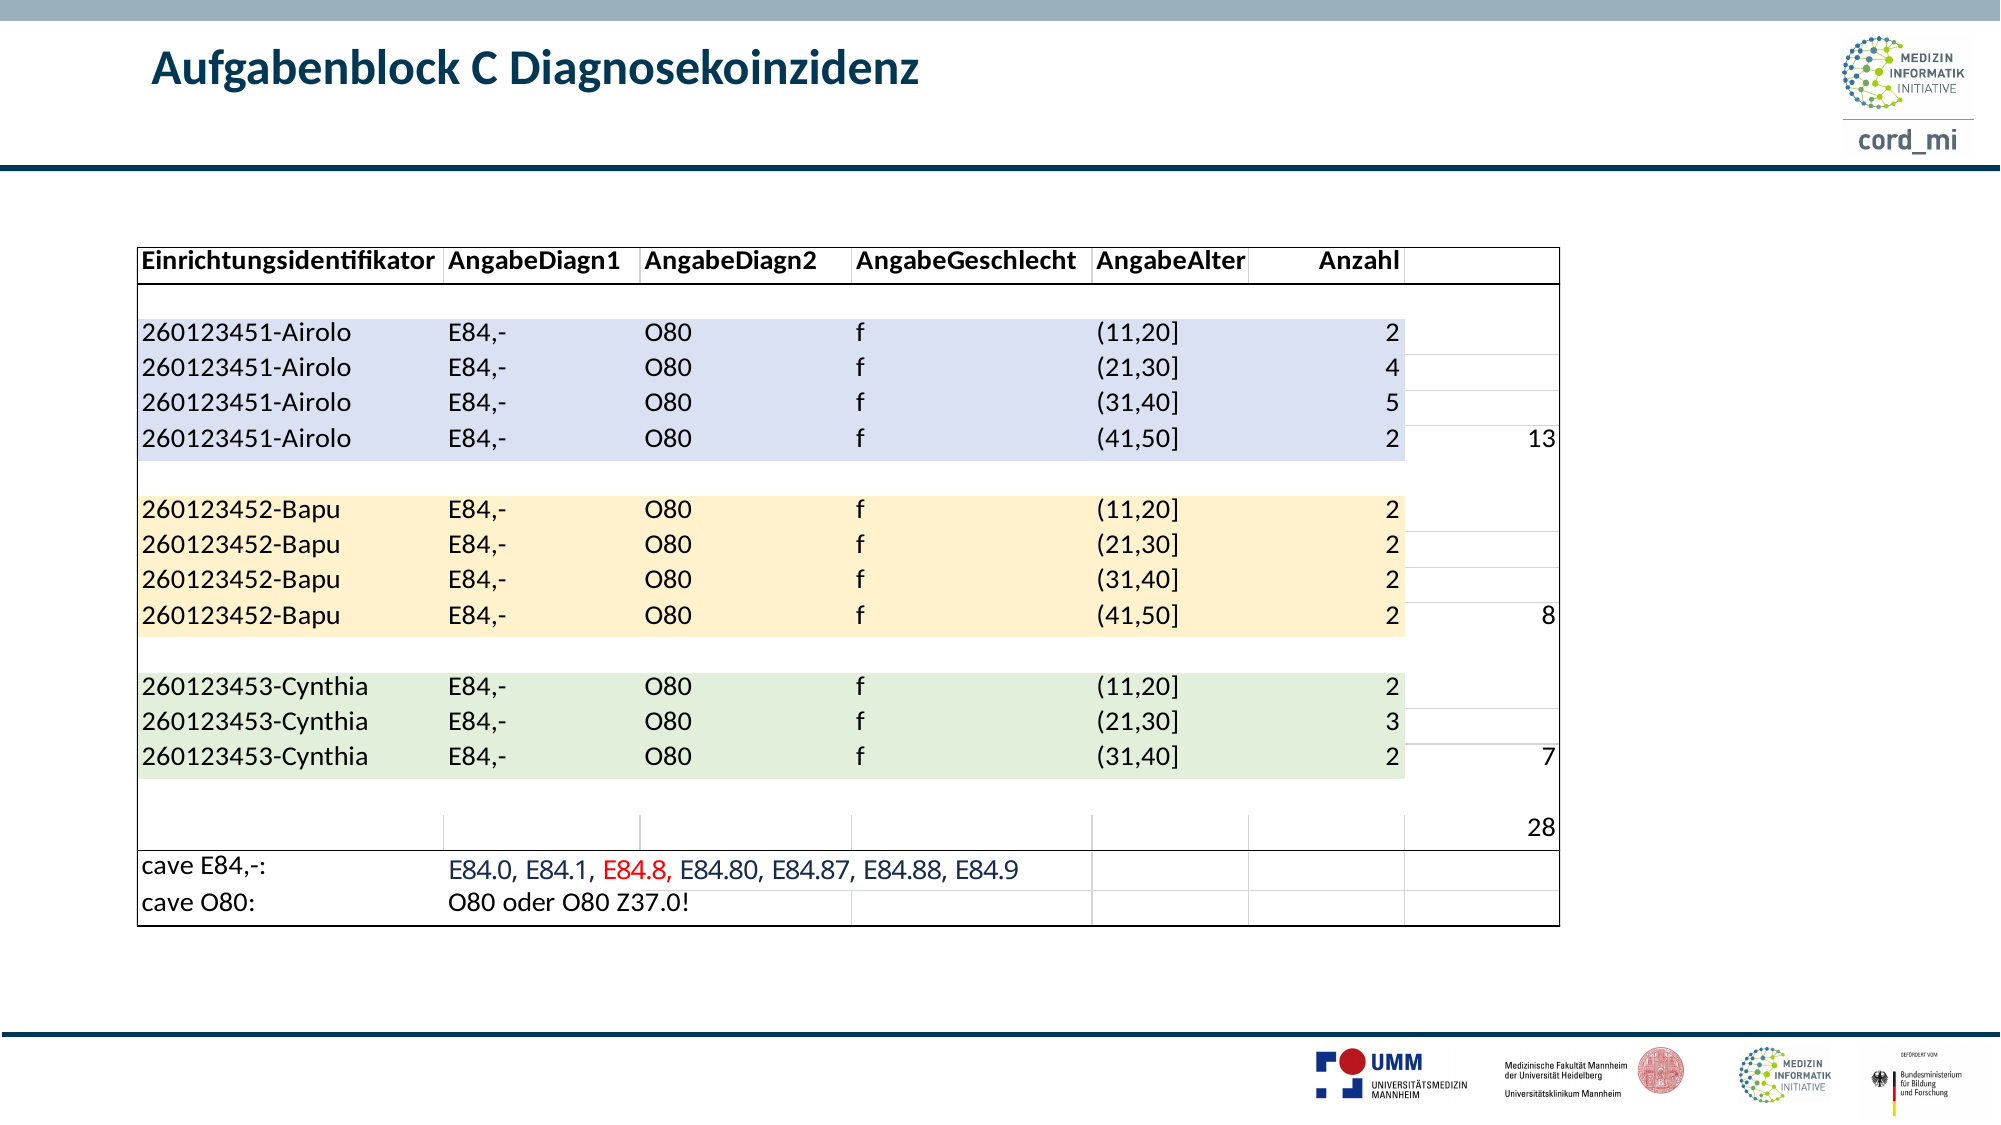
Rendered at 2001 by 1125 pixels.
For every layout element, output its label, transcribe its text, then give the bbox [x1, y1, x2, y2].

picture [1314, 1048, 1474, 1108]
picture [136, 247, 1562, 927]
picture [1739, 1047, 1831, 1103]
picture [1842, 36, 1974, 156]
text_box [0, 164, 2000, 172]
text_box Aufgabenblock C Diagnosekoinzidenz [136, 27, 1802, 102]
text_box [0, 0, 2000, 22]
picture [1500, 1044, 1686, 1103]
picture [1858, 1044, 1993, 1121]
